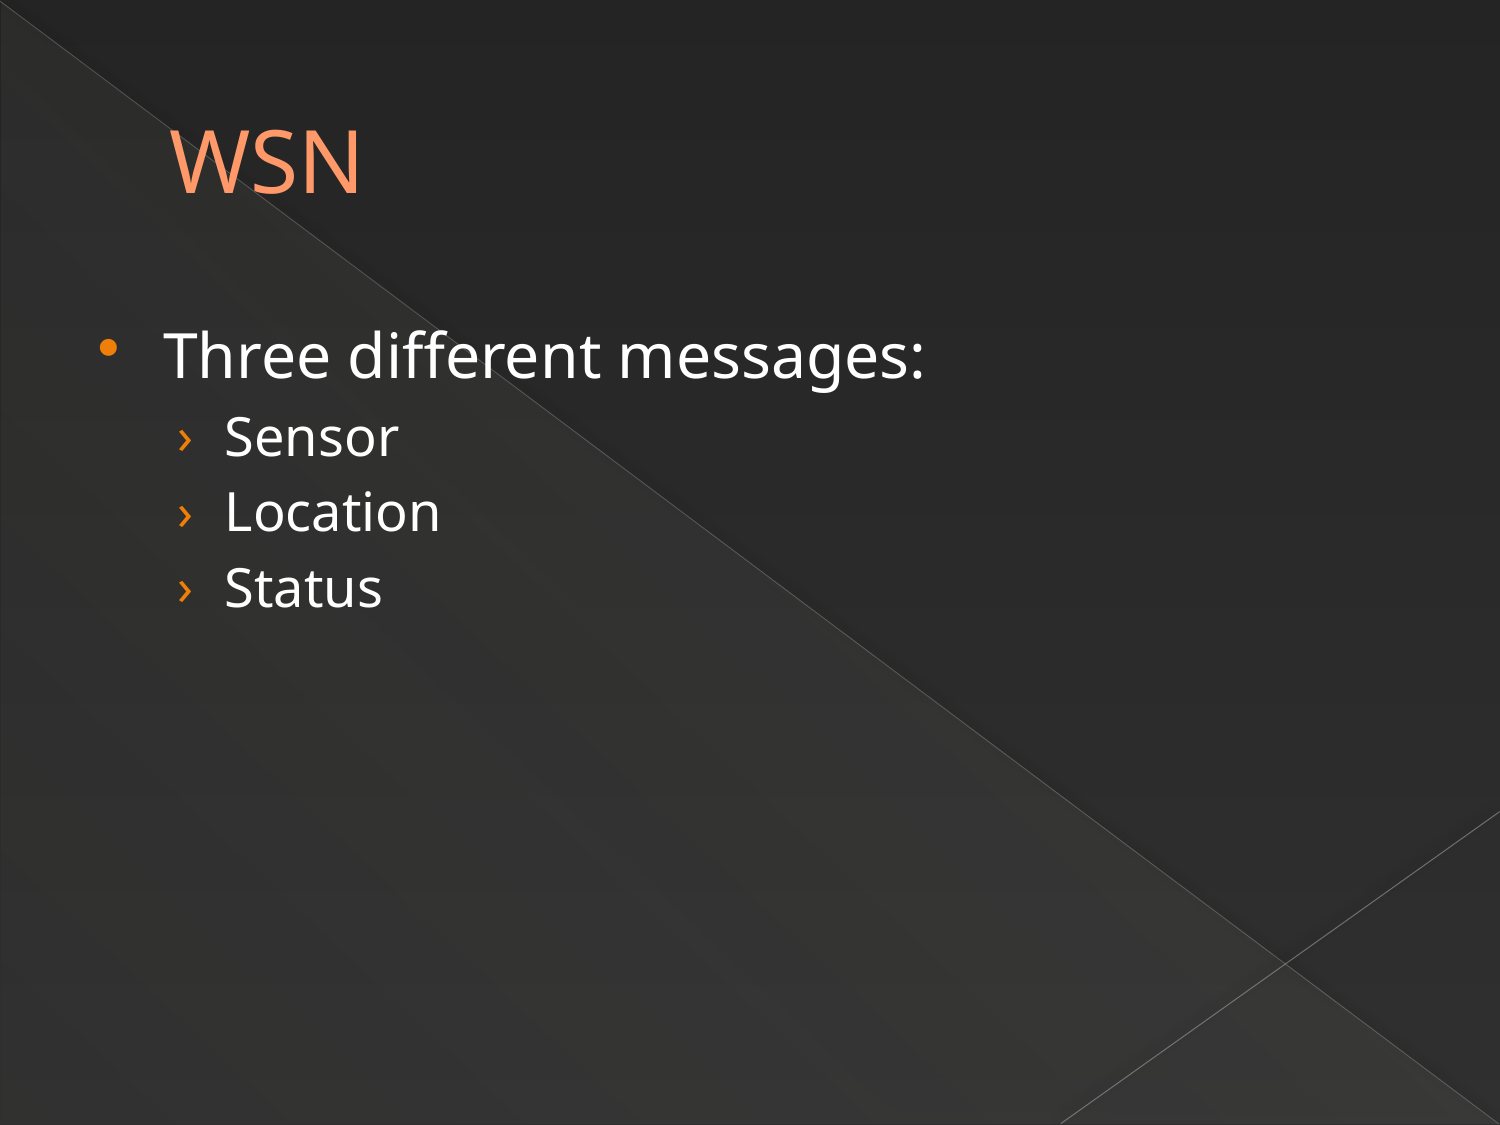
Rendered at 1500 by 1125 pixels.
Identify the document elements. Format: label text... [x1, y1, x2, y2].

list Three different messages: Sensor Location Status [75, 308, 1425, 1059]
title WSN [75, 43, 1425, 274]
